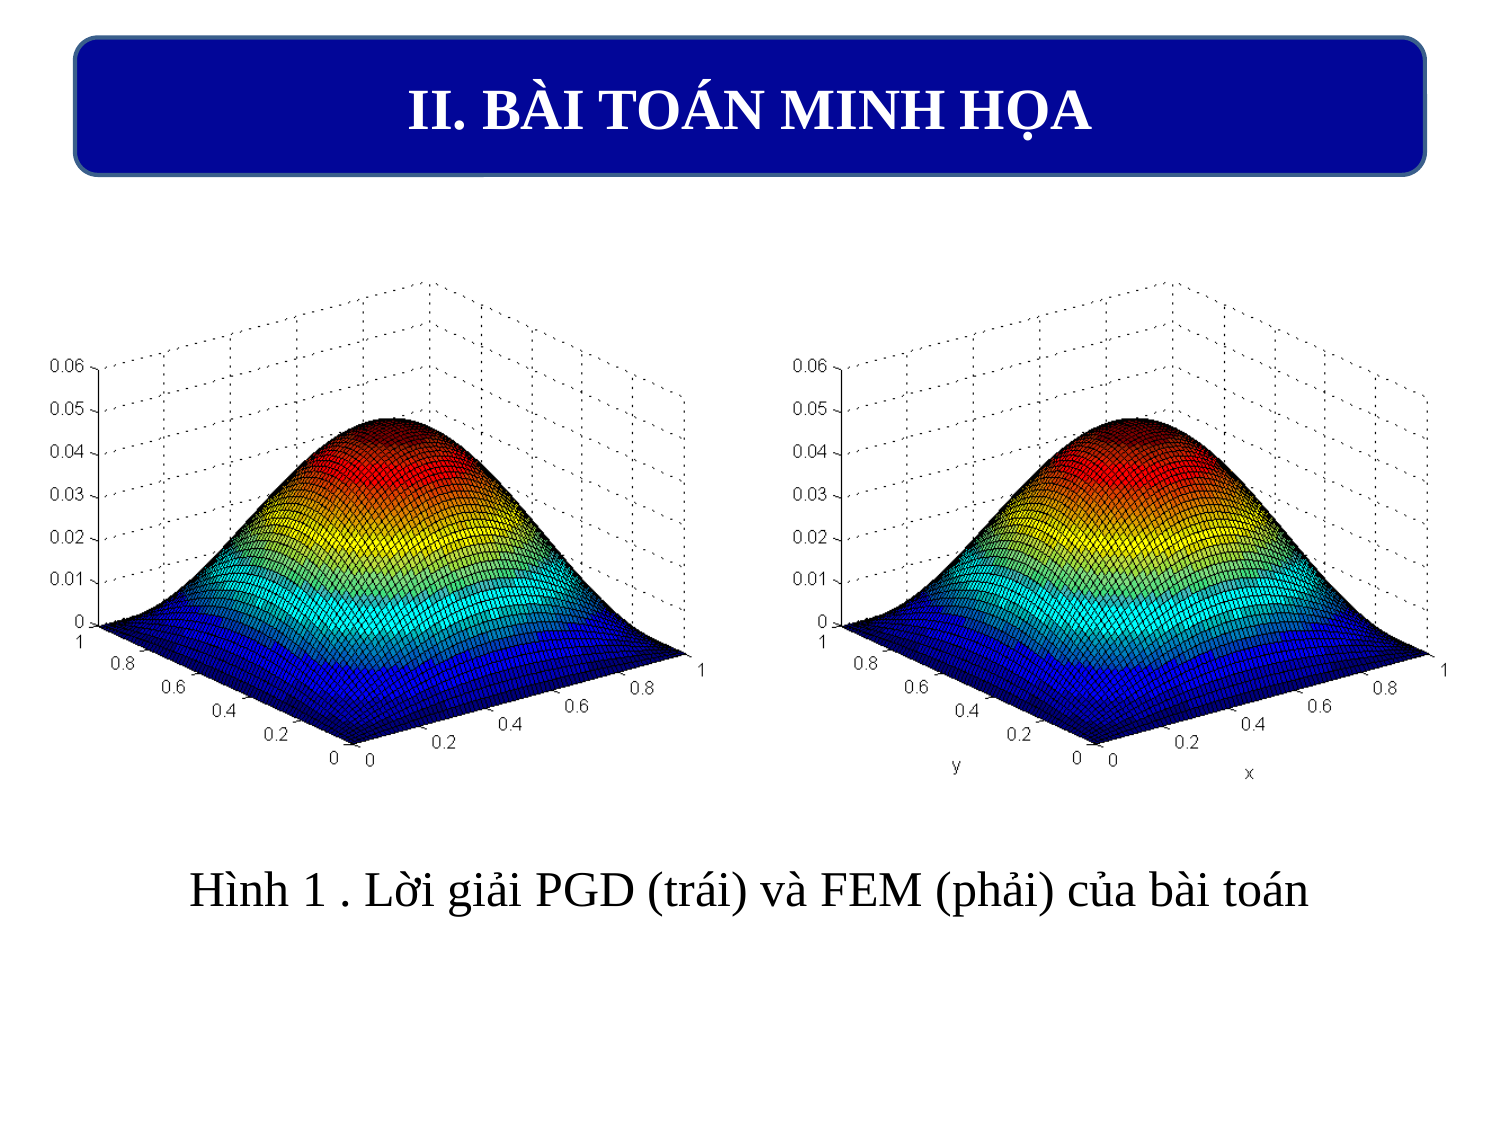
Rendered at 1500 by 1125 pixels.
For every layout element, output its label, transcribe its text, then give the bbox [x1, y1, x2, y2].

picture [0, 237, 1500, 805]
text_box II. BÀI TOÁN MINH HỌA [72, 35, 1428, 178]
text_box Hình 1 . Lời giải PGD (trái) và FEM (phải) của bài toán [74, 818, 1425, 924]
